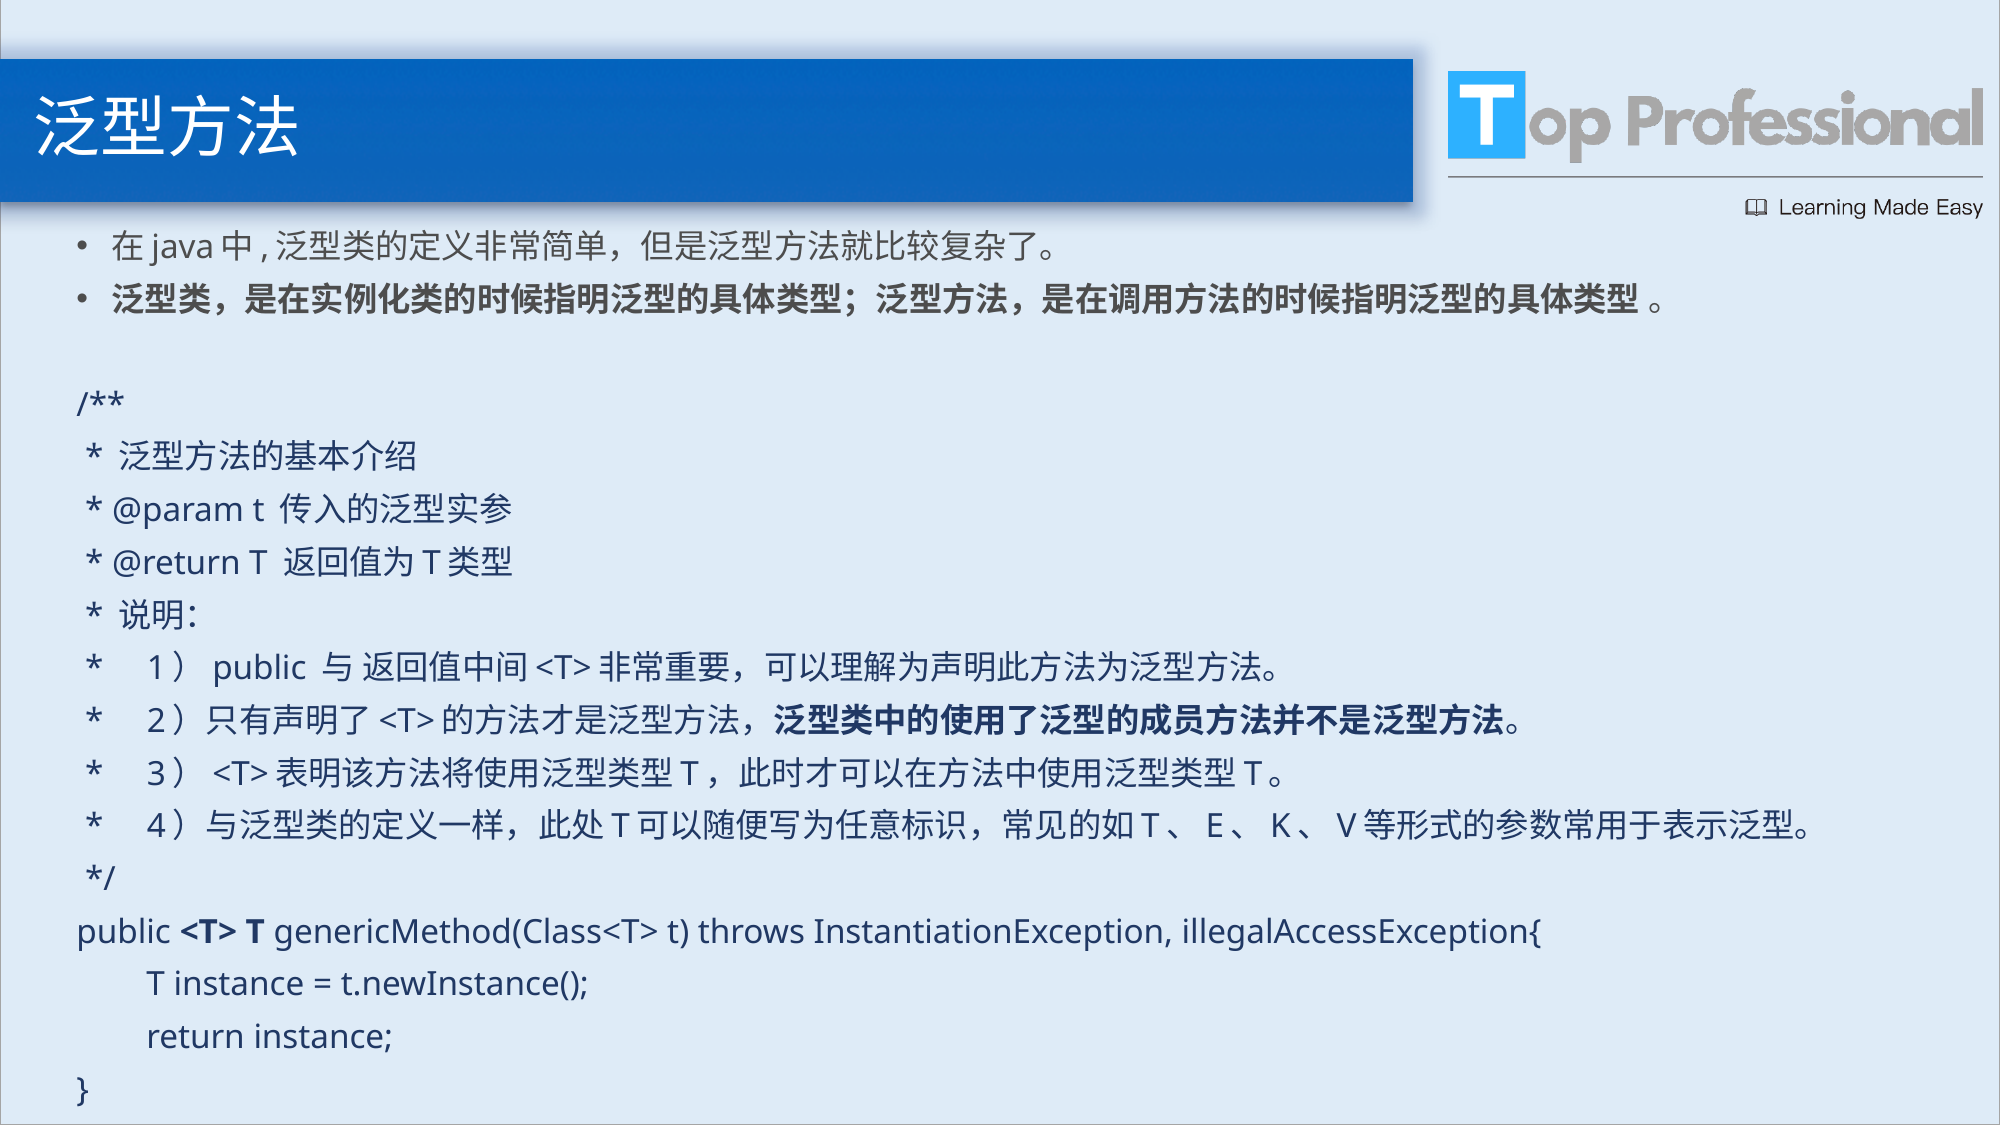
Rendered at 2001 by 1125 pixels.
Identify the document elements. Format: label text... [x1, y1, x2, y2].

list 在java中,泛型类的定义非常简单，但是泛型方法就比较复杂了。 泛型类，是在实例化类的时候指明泛型的具体类型；泛型方法，是在调用方法的时候指明泛型的具体类型 。 /** * 泛型方法的基本介绍 * @param t 传入的泛型实参 * @return T 返回值为T类型 * 说明： * 1）public 与 返回值中间<T>非常重要，可以理解为声明此方法为泛型方法。 * 2）只有声明了<T>的方法才是泛型方法，泛型类中的使用了泛型的成员方法并不是泛型方法。 * 3）<T>表明该方法将使用泛型类型T，此时才可以在方法中使用泛型类型T。 * 4）与泛型类的定义一样，此处T可以随便写为任意标识，常见的如T、E、K、V等形式的参数常用于表示泛型。 */ public <T> T genericMethod(Class<T> t) throws InstantiationException, illegalAccessException{ T instance = t.newInstance(); return instance; } [61, 221, 2000, 1125]
title 泛型方法 [18, 75, 1400, 185]
picture [0, 59, 1413, 202]
picture [1448, 71, 1983, 219]
